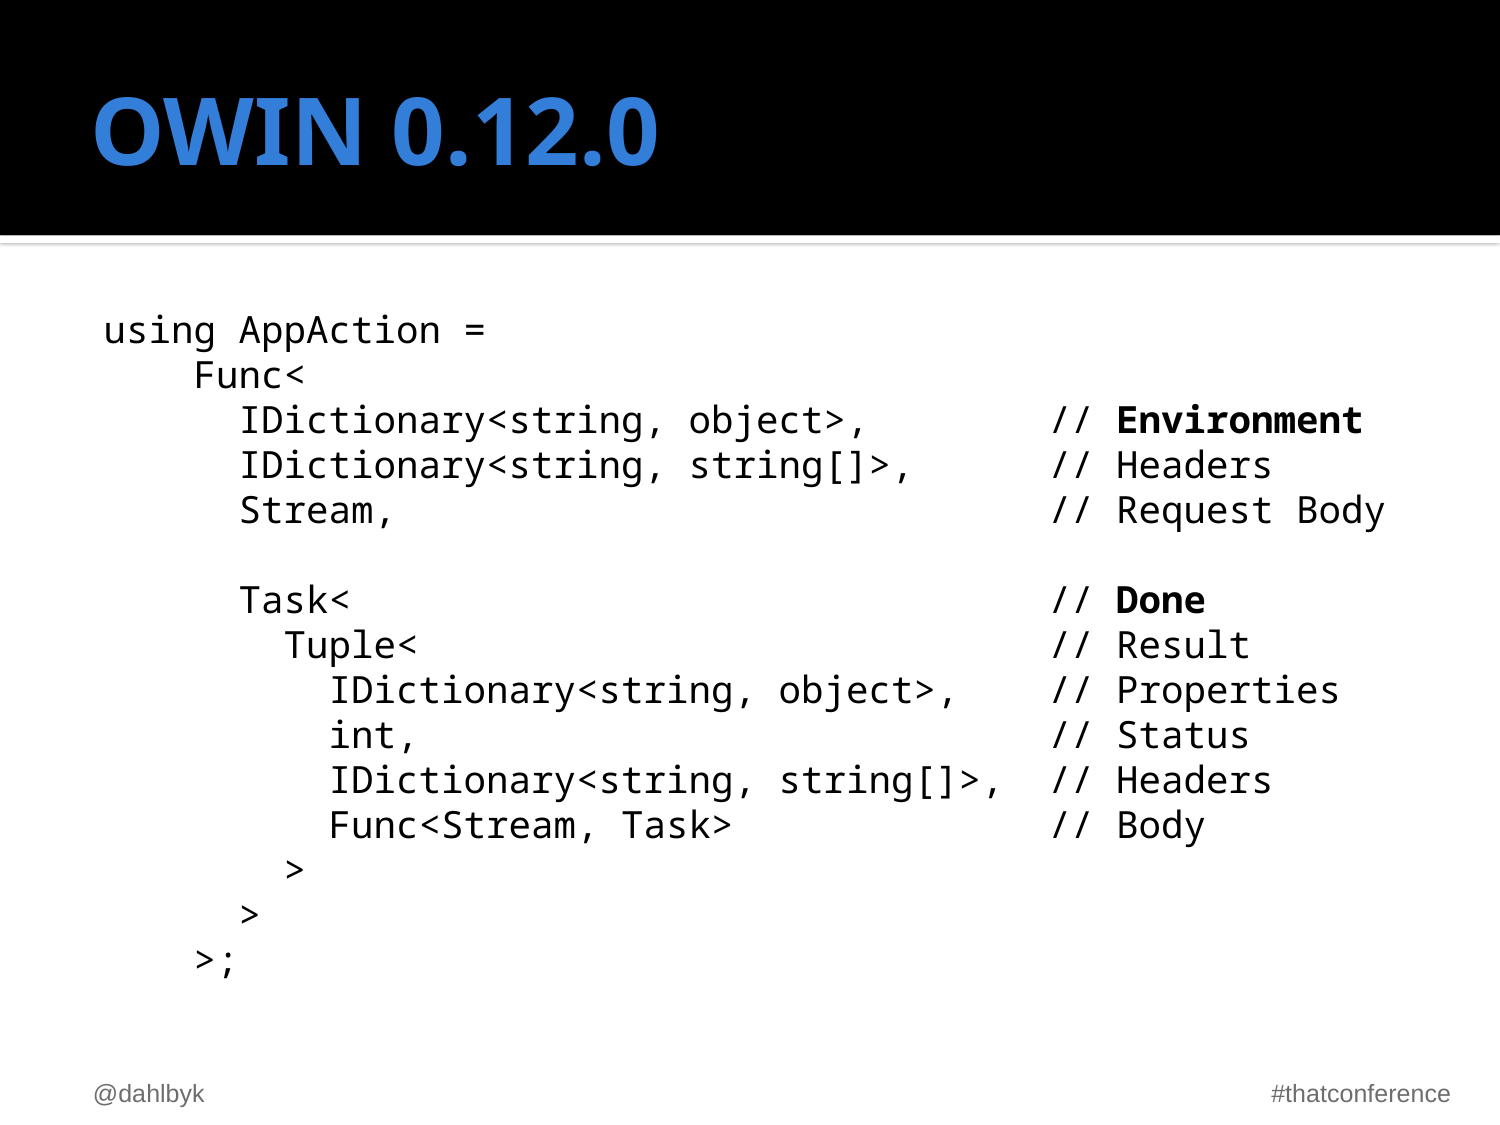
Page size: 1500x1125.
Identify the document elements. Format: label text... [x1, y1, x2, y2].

slide_number @dahlbyk [75, 1062, 425, 1108]
slide_number #thatconference [1237, 1062, 1467, 1108]
title OWIN 0.12.0 [75, 25, 1425, 231]
list using AppAction = Func< IDictionary<string, object>, // Environment IDictionary<string, string[]>, // Headers Stream, // Request Body Task< // Done Tuple< // Result IDictionary<string, object>, // Properties int, // Status IDictionary<string, string[]>, // Headers Func<Stream, Task> // Body > > >; [75, 291, 1425, 1050]
